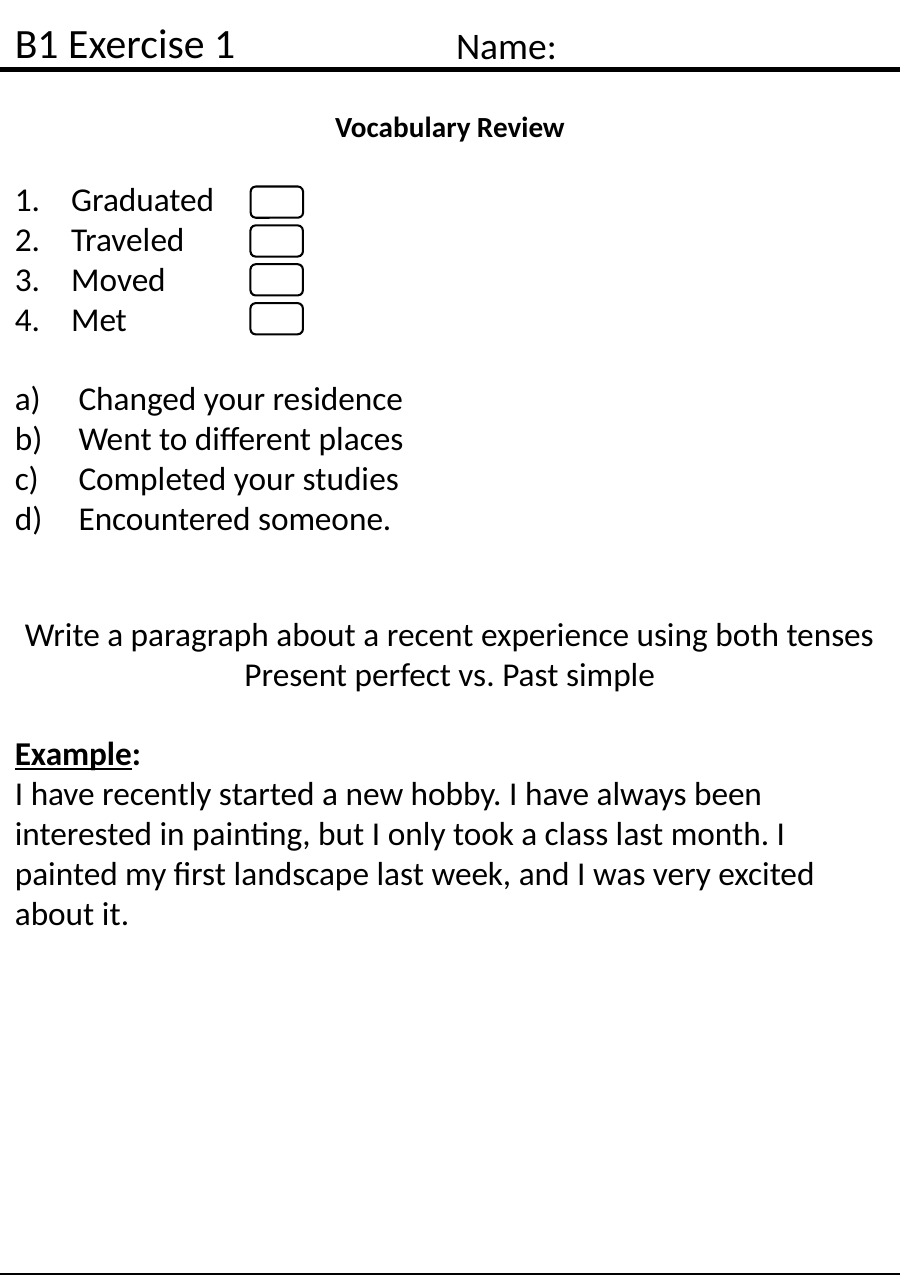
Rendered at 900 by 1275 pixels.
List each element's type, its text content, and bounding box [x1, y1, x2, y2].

text_box [249, 302, 304, 336]
text_box [249, 263, 304, 297]
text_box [0, 0, 900, 84]
text_box Vocabulary Review Graduated Traveled Moved Met Changed your residence Went to different places Completed your studies Encountered someone. [0, 84, 900, 534]
text_box [249, 224, 304, 258]
text_box [249, 185, 305, 219]
text_box Write a paragraph about a recent experience using both tenses Present perfect vs. Past simple Example: I have recently started a new hobby. I have always been interested in painting, but I only took a class last month. I painted my first landscape last week, and I was very excited about it. [0, 534, 900, 1011]
